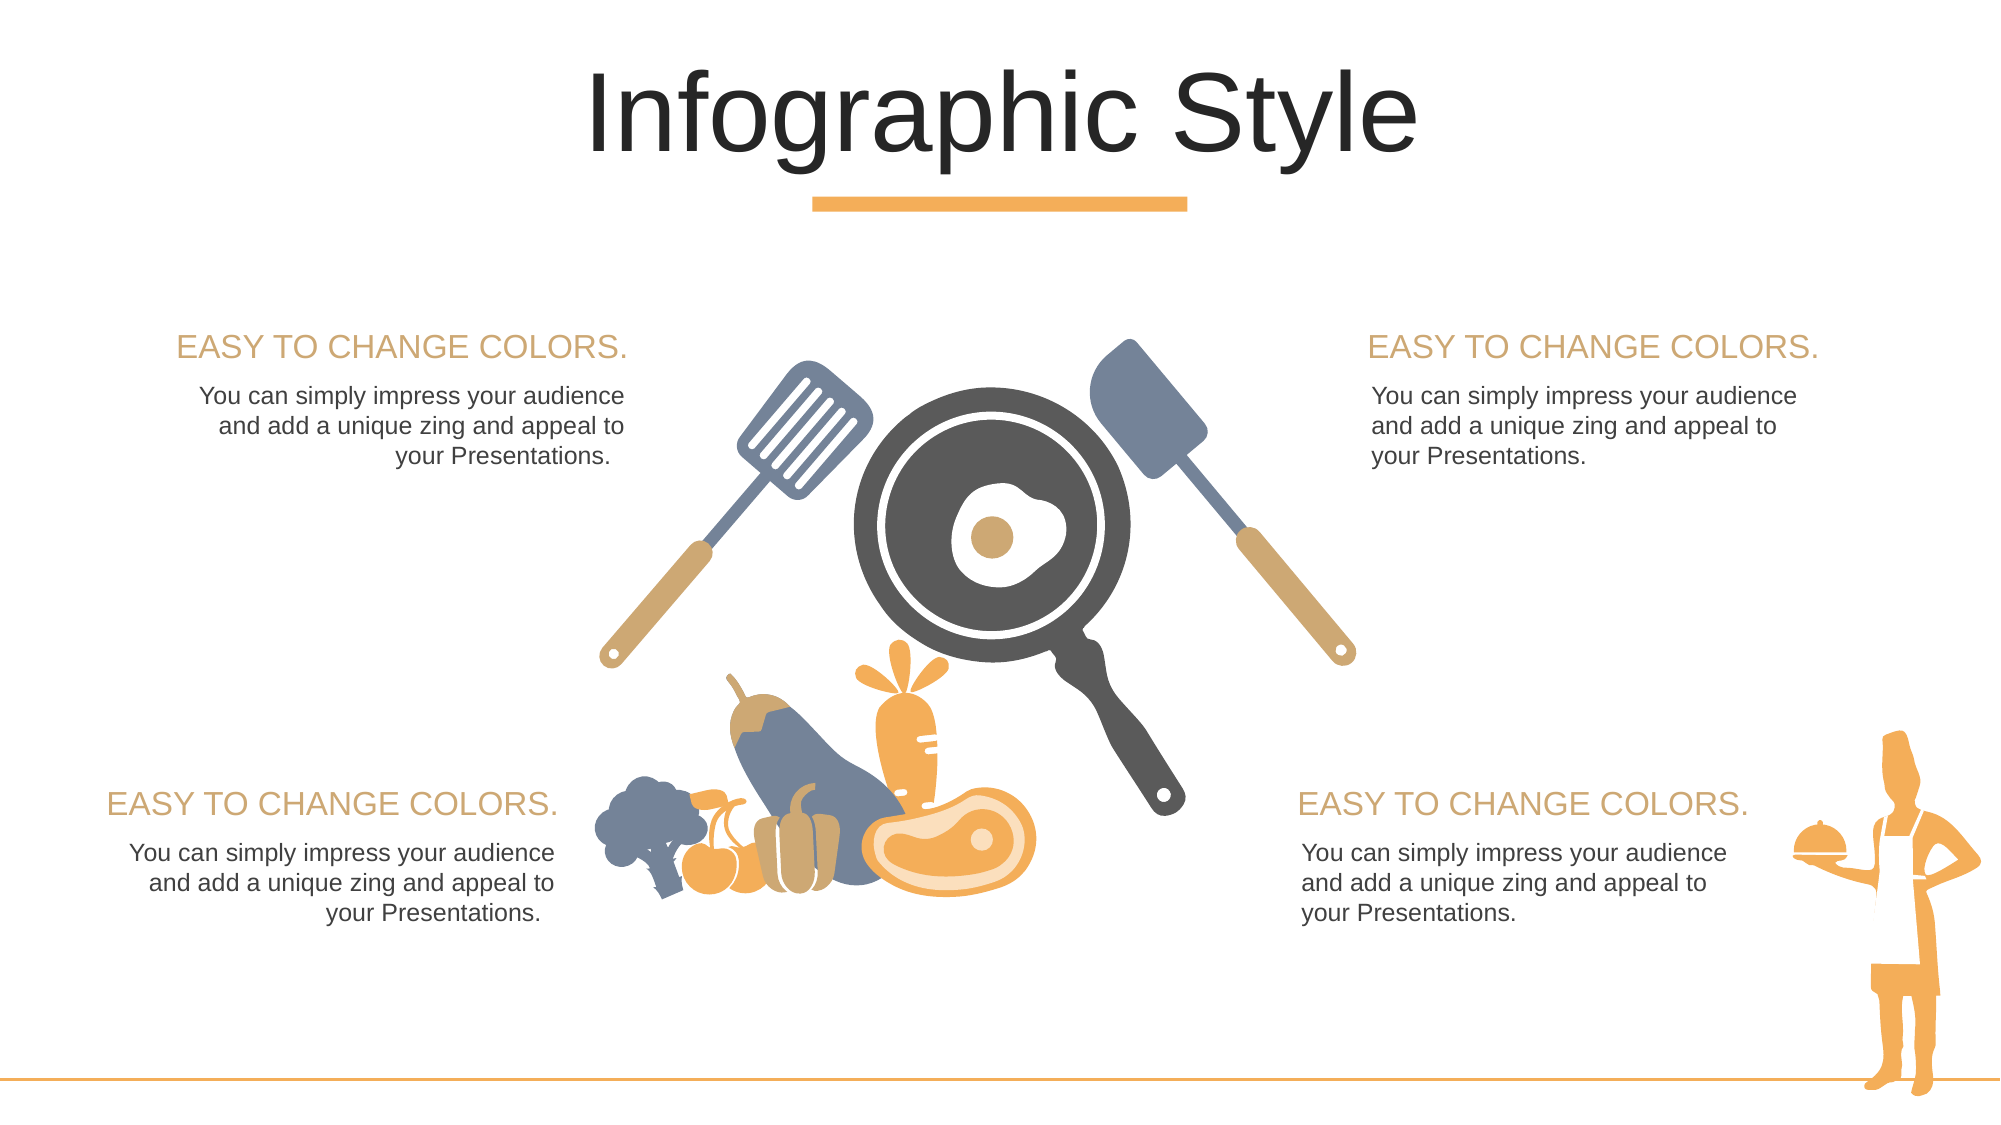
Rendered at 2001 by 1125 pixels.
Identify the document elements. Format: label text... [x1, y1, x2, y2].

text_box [860, 639, 908, 851]
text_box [1352, 317, 1840, 479]
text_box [601, 775, 708, 898]
list Infographic Style [53, 55, 1952, 175]
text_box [951, 483, 1067, 588]
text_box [1186, 314, 1267, 708]
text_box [751, 645, 877, 898]
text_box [156, 317, 644, 479]
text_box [681, 789, 774, 895]
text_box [908, 371, 1182, 849]
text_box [673, 338, 775, 710]
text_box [86, 774, 574, 936]
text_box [880, 766, 1026, 918]
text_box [757, 783, 837, 894]
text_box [1282, 774, 1770, 936]
